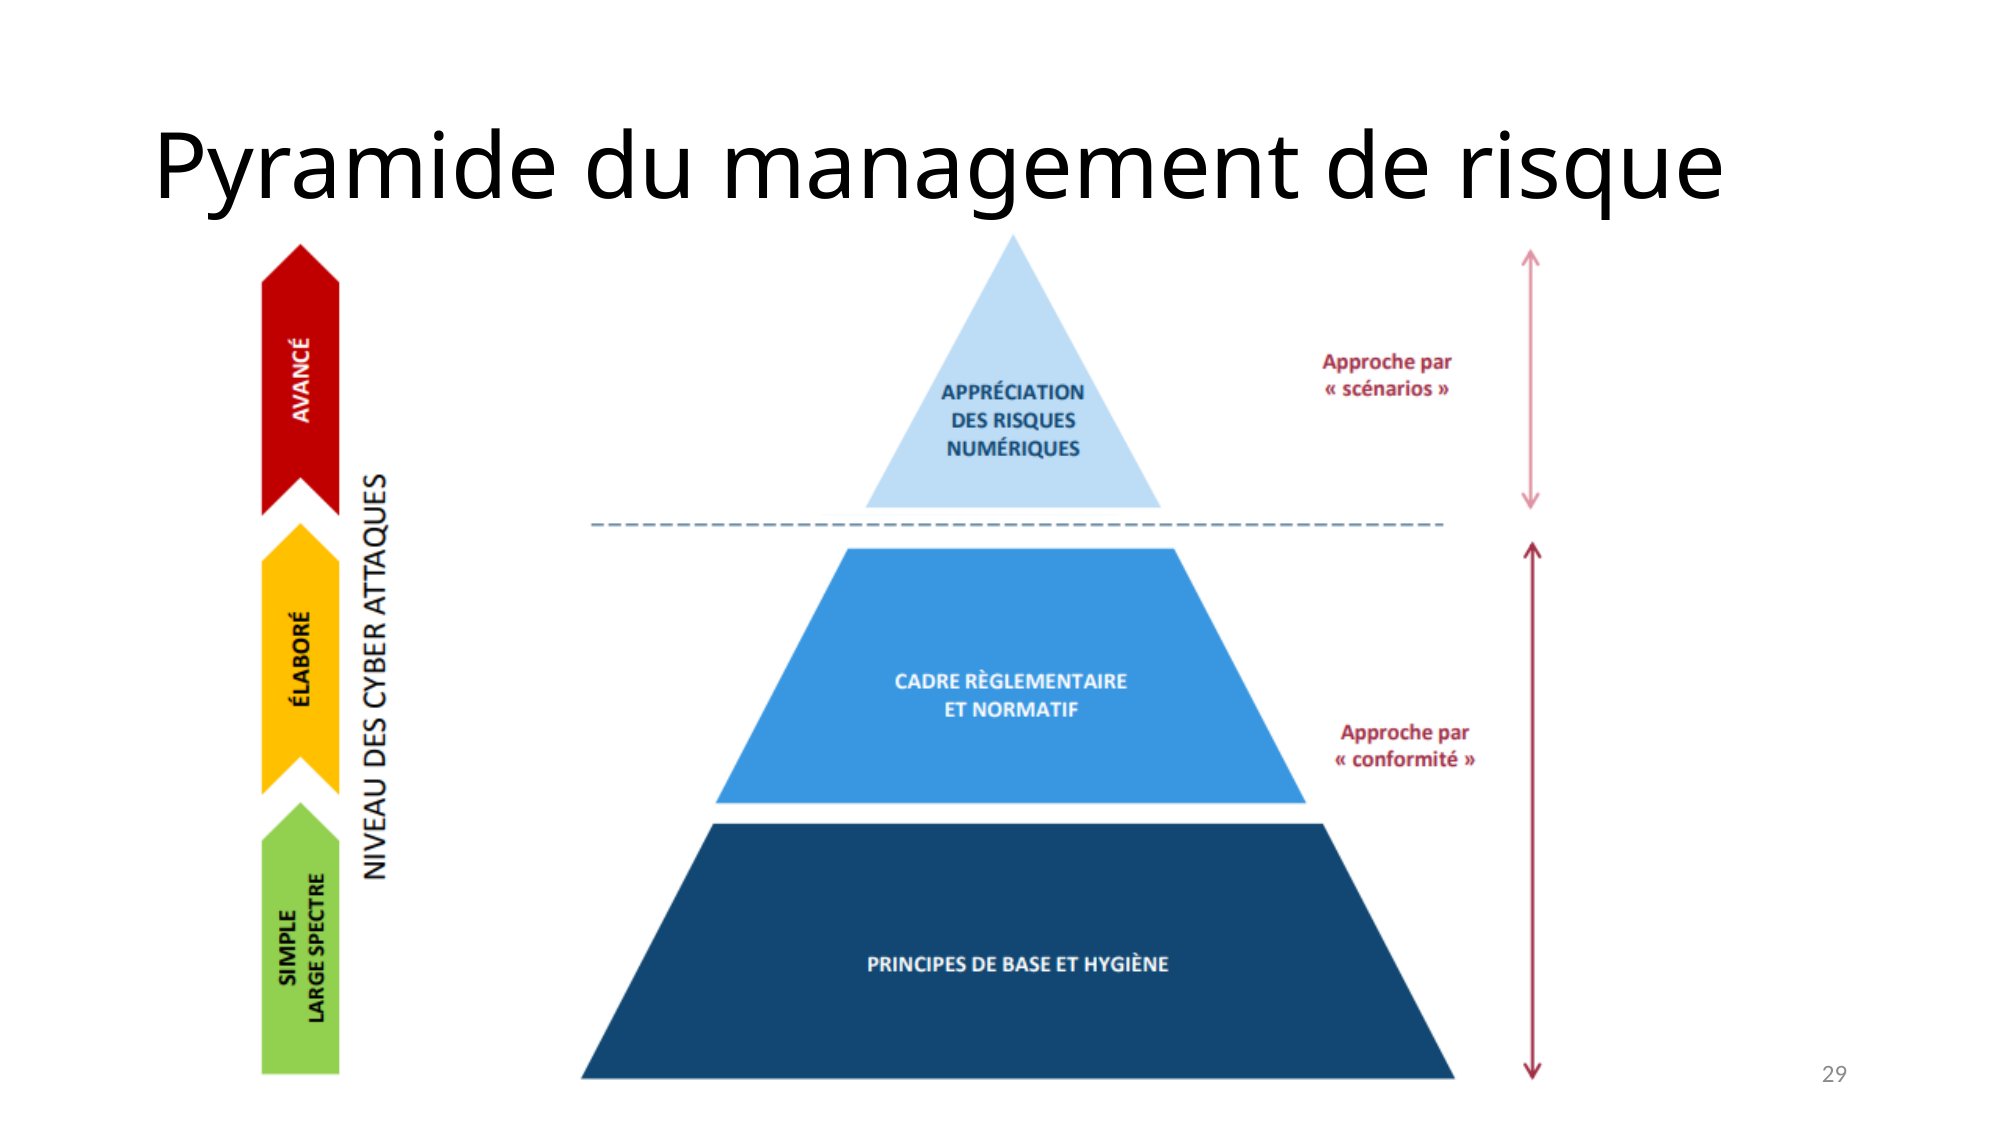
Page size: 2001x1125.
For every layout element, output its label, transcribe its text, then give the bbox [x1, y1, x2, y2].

picture [528, 543, 1472, 1091]
picture [237, 231, 401, 1091]
picture [1327, 708, 1485, 784]
picture [1519, 540, 1549, 1086]
picture [1509, 244, 1552, 514]
picture [1296, 309, 1463, 426]
picture [584, 221, 1445, 540]
title Pyramide du management de risque [137, 59, 1863, 278]
slide_number 29 [1412, 1042, 1863, 1103]
